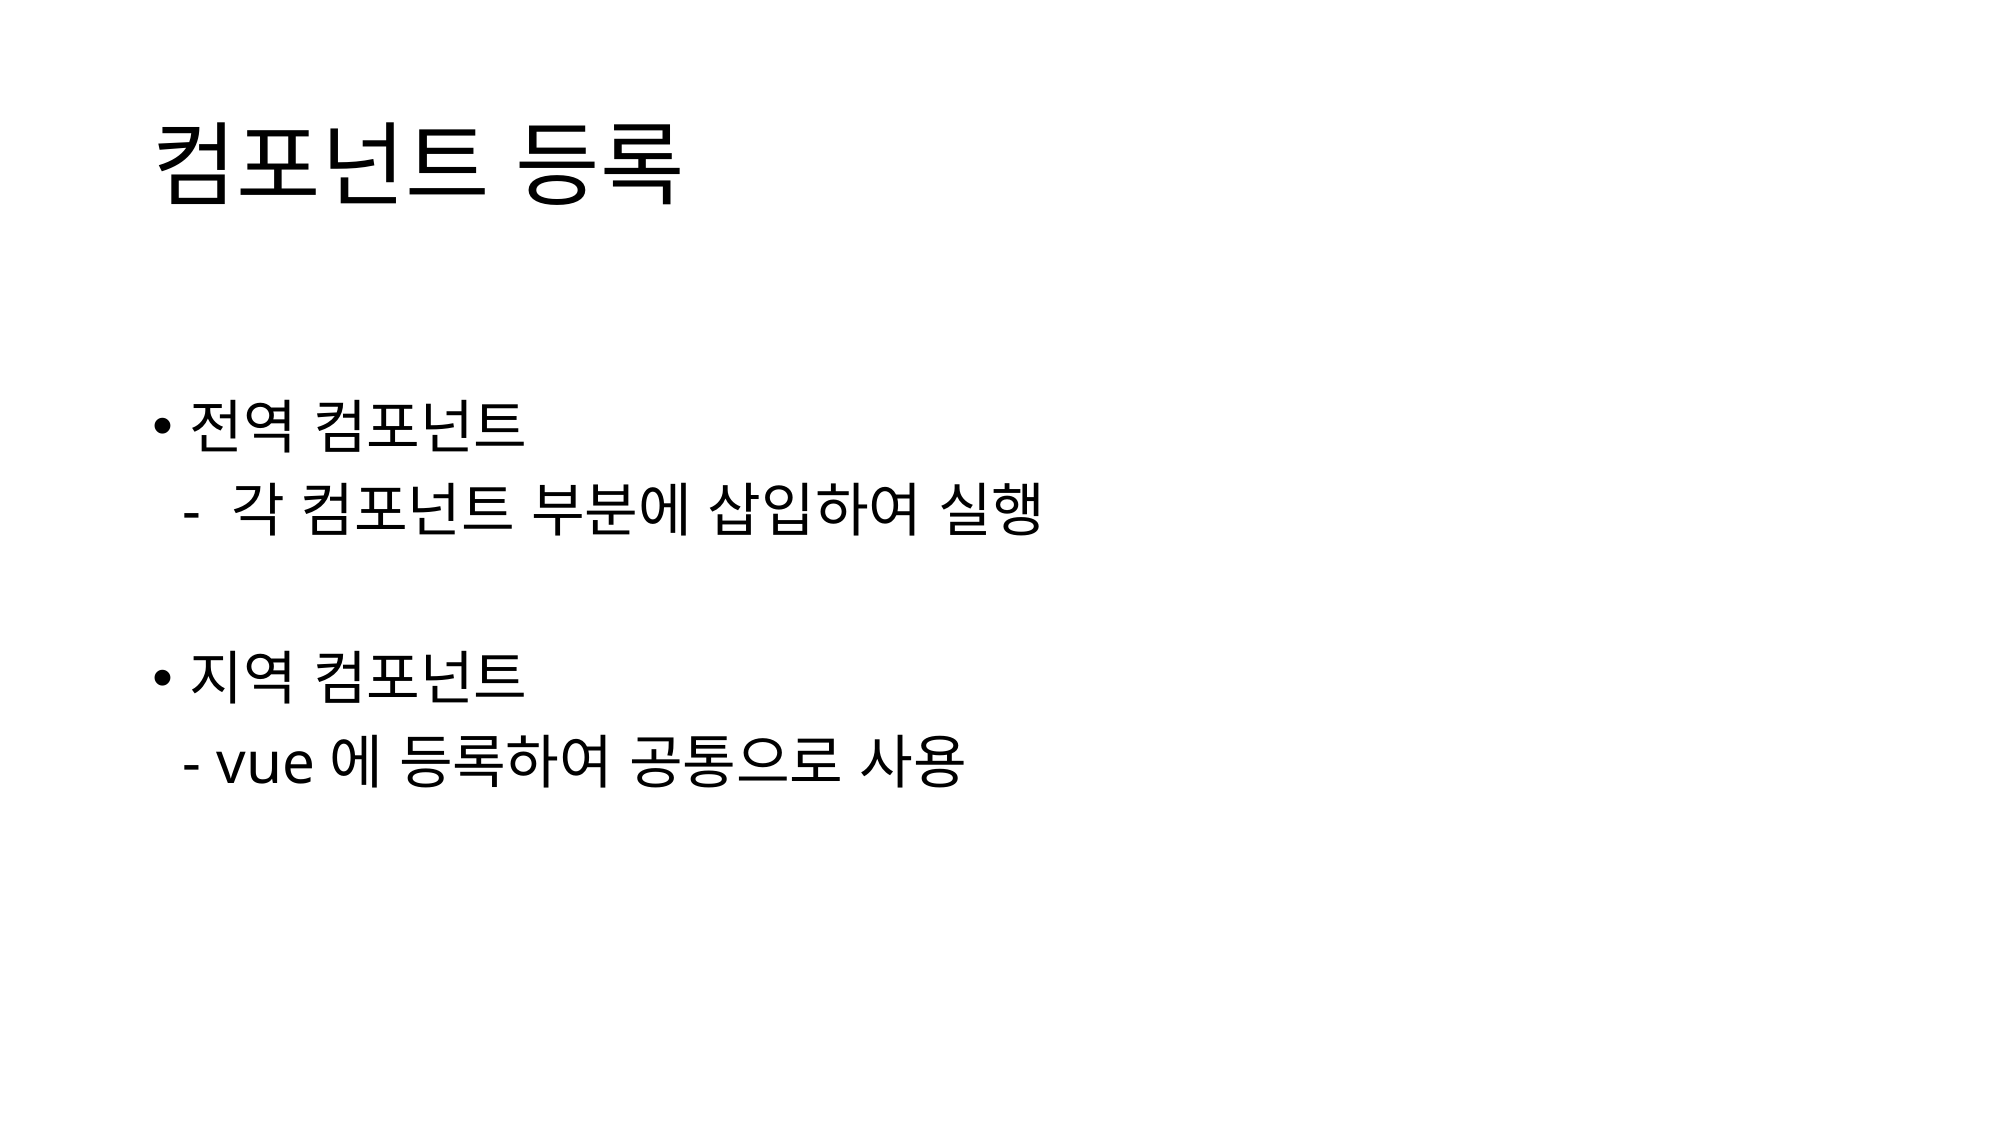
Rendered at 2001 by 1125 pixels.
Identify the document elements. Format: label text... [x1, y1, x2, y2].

title 컴포넌트 등록 [137, 59, 1863, 278]
list 전역 컴포넌트 - 각 컴포넌트 부분에 삽입하여 실행 지역 컴포넌트 - vue에 등록하여 공통으로 사용 [137, 299, 1863, 1014]
